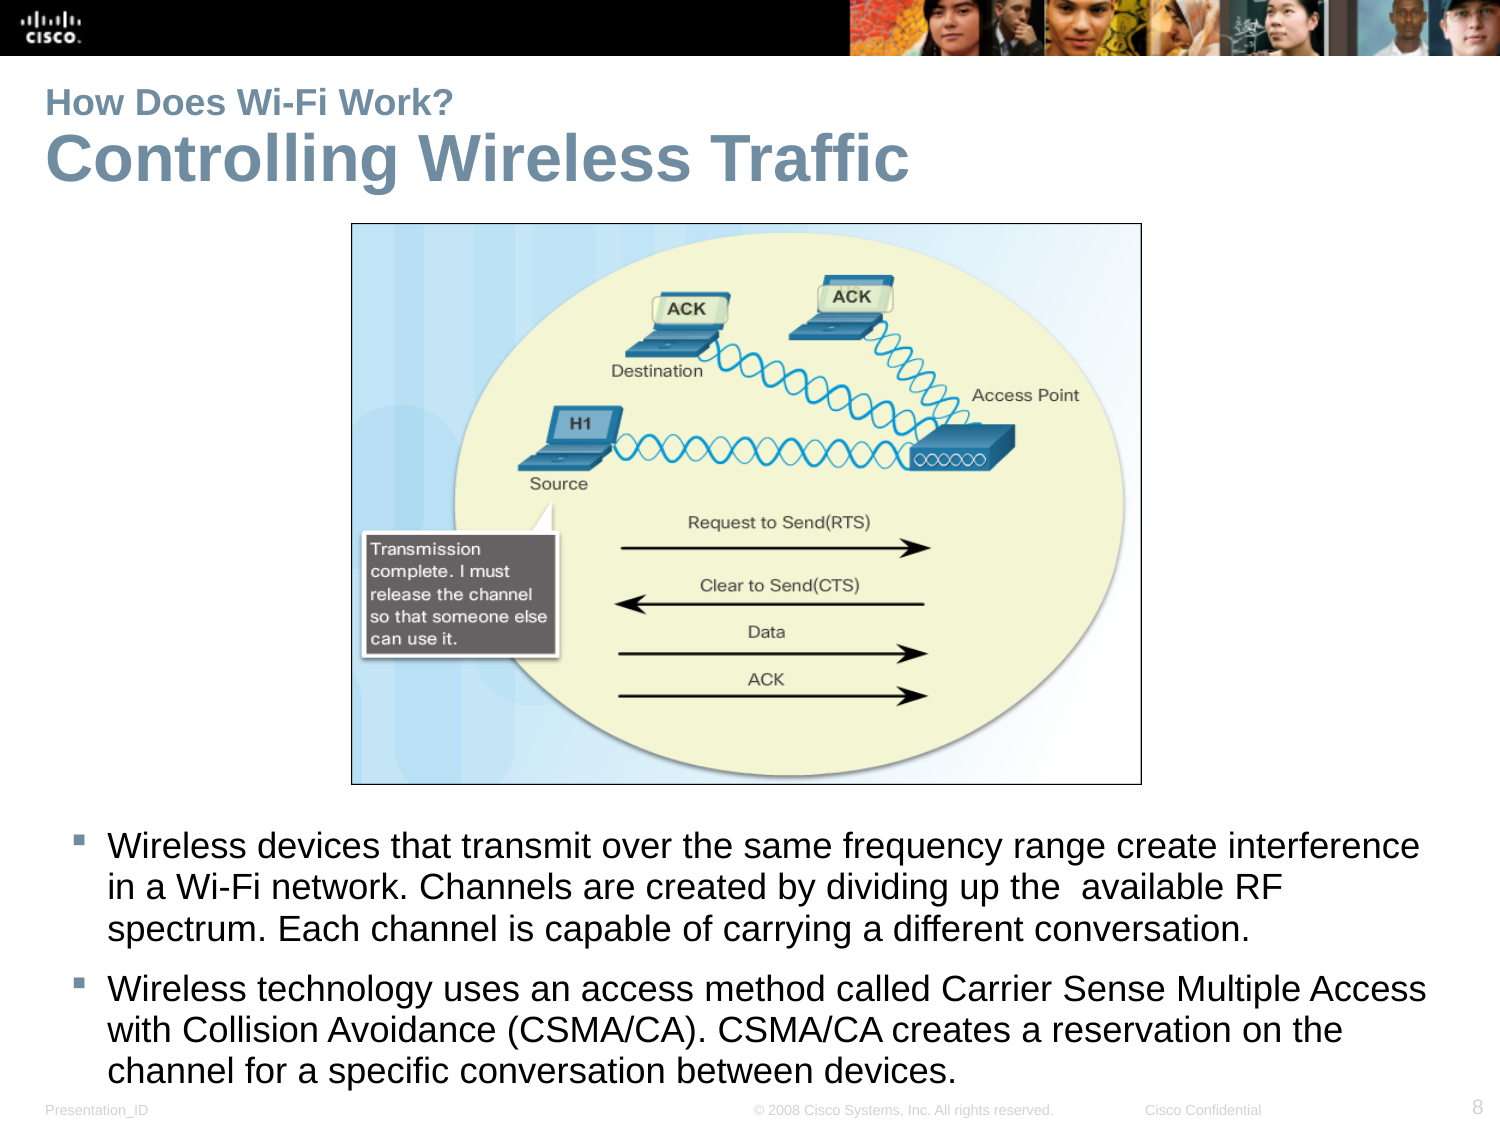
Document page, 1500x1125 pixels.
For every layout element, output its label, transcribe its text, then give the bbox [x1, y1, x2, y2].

list Wireless devices that transmit over the same frequency range create interference in a Wi-Fi network. Channels are created by dividing up the available RF spectrum. Each channel is capable of carrying a different conversation. Wireless technology uses an access method called Carrier Sense Multiple Access with Collision Avoidance (CSMA/CA). CSMA/CA creates a reservation on the channel for a specific conversation between devices. [57, 818, 1446, 1109]
picture [350, 222, 1142, 786]
picture [0, 0, 1500, 56]
title How Does Wi-Fi Work? Controlling Wireless Traffic [31, 64, 1471, 203]
